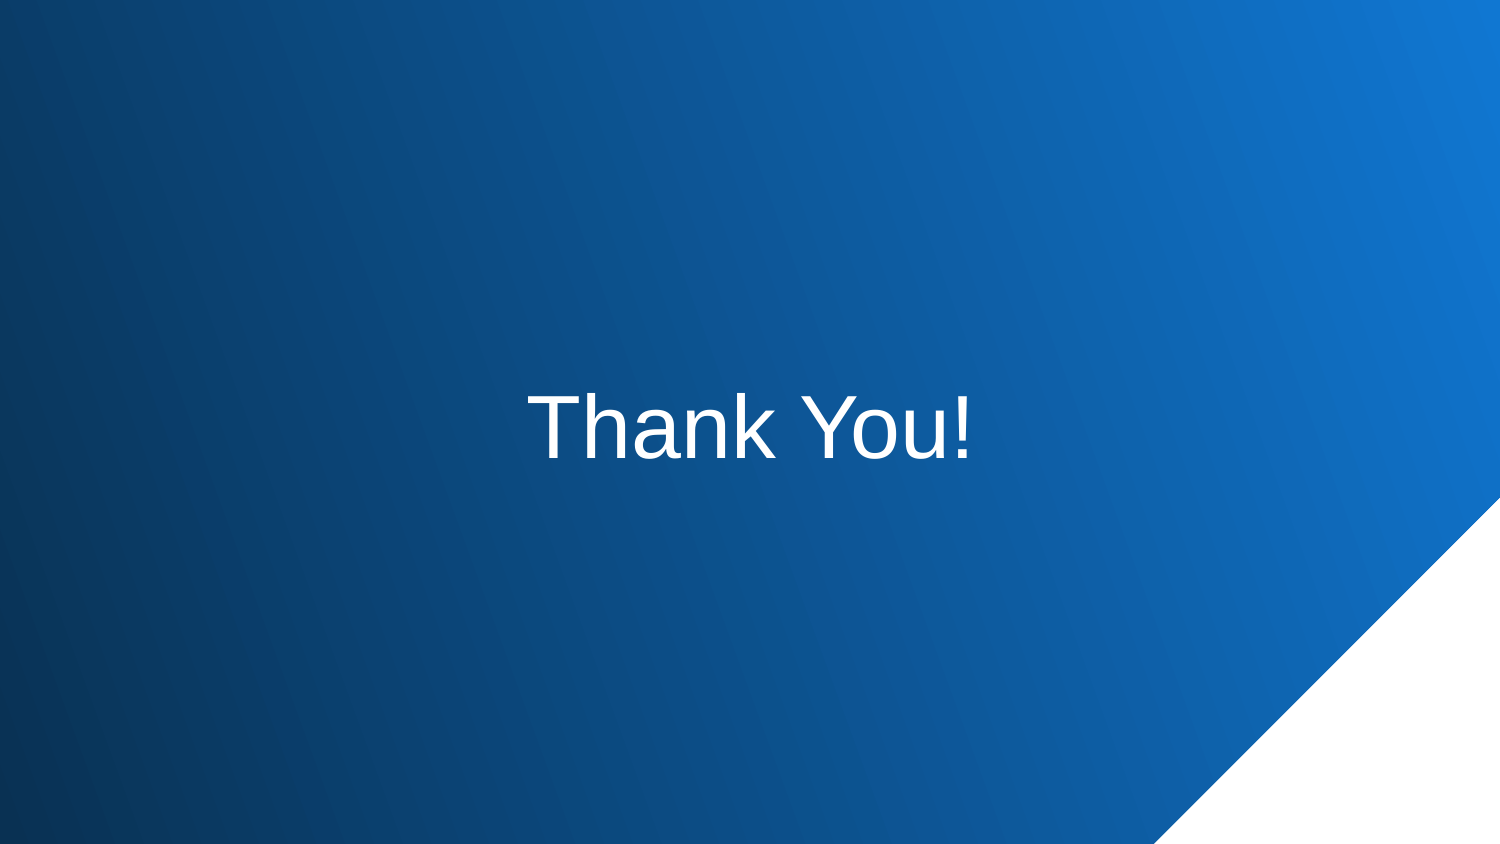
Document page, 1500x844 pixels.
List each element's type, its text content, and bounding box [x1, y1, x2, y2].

text_box [0, 0, 1500, 844]
title Thank You! [52, 352, 1451, 492]
